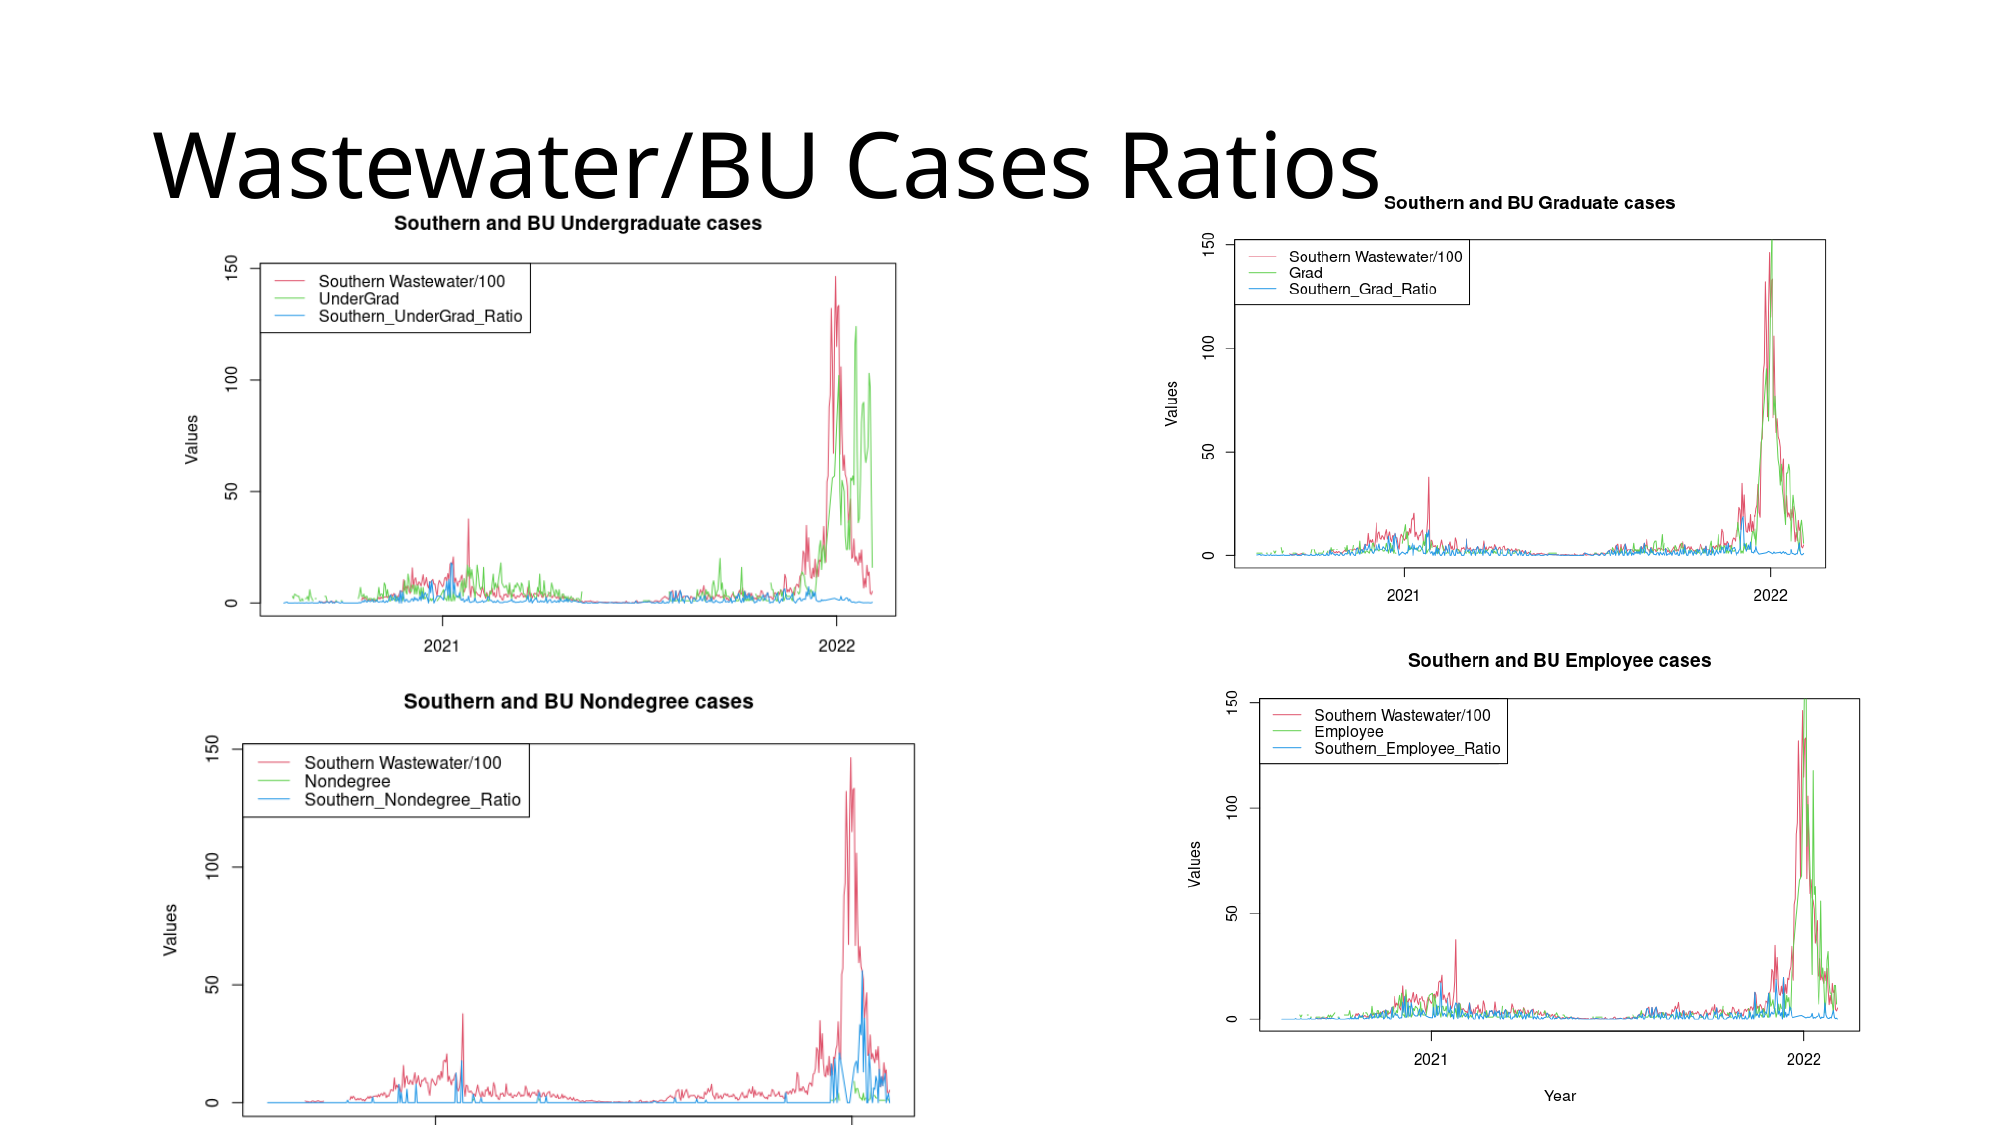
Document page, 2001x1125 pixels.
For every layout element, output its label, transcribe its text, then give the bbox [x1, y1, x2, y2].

picture [158, 183, 958, 1125]
picture [1160, 165, 1898, 1125]
title Wastewater/BU Cases Ratios [137, 59, 1863, 278]
